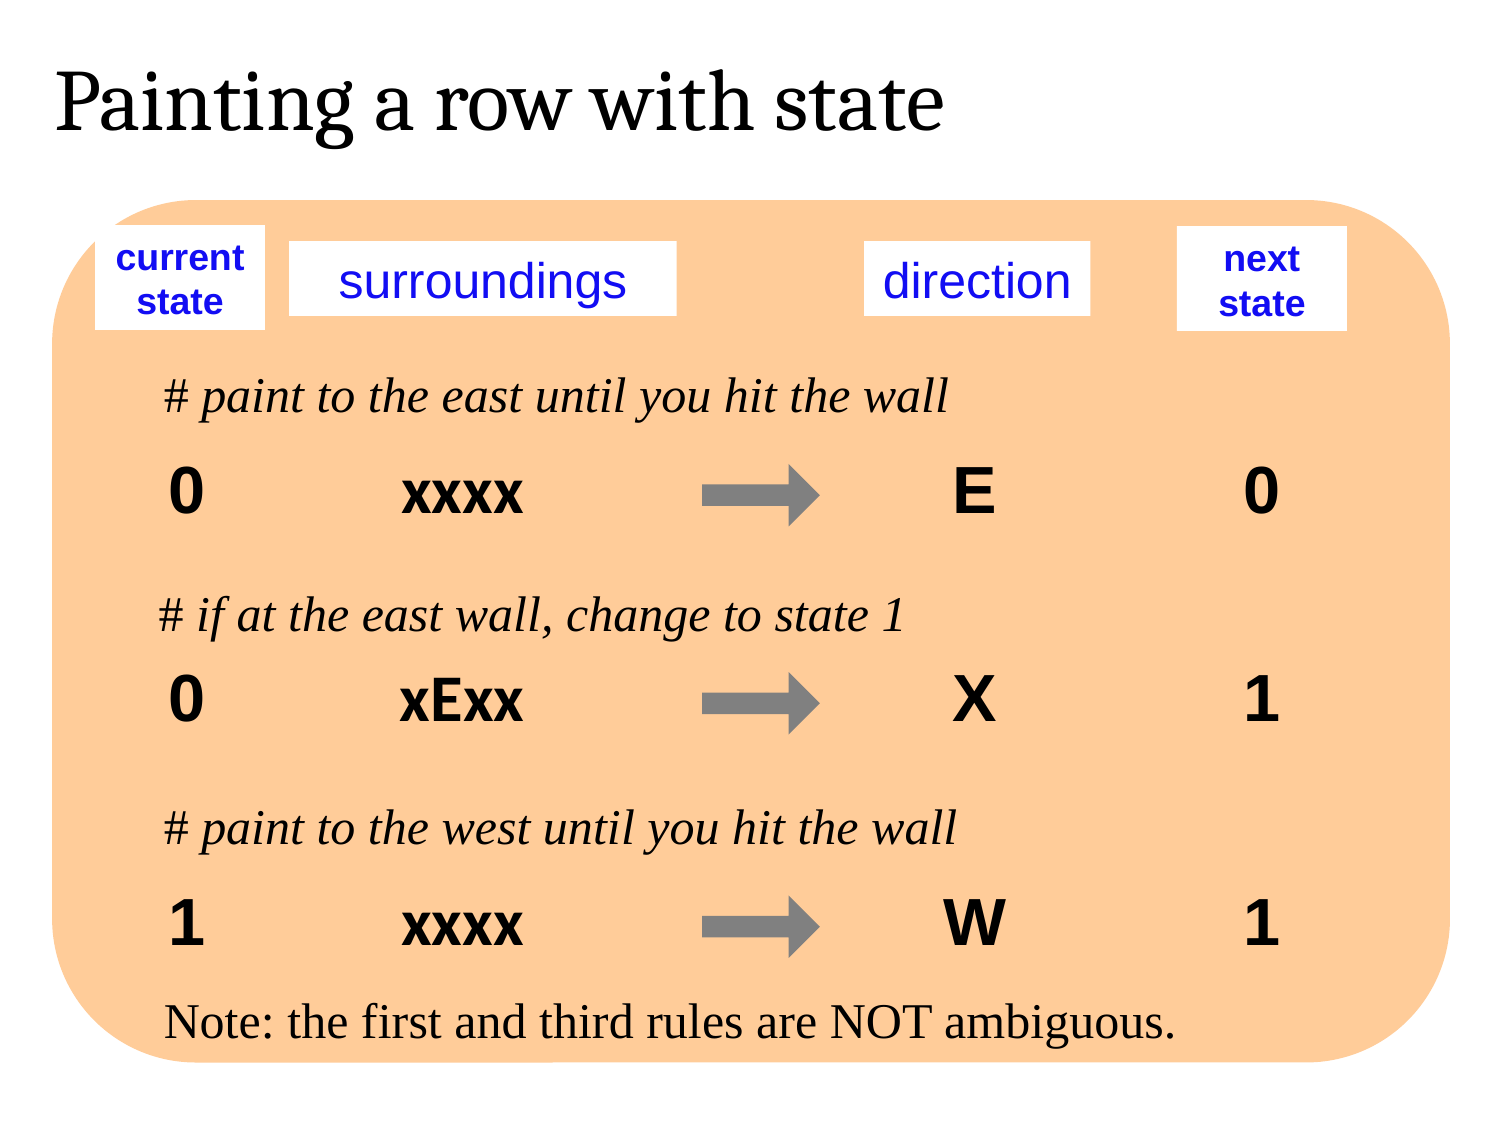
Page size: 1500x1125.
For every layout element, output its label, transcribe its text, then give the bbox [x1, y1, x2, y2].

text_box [124, 647, 1376, 744]
text_box surroundings [289, 241, 677, 316]
text_box Painting a row with state [39, 35, 1265, 156]
text_box # paint to the west until you hit the wall [148, 786, 1324, 862]
text_box Note: the first and third rules are NOT ambiguous. [148, 981, 1324, 1057]
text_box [124, 439, 1376, 536]
text_box current state [95, 225, 265, 330]
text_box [124, 870, 1376, 968]
text_box next state [1176, 226, 1347, 331]
text_box direction [864, 241, 1091, 316]
text_box # if at the east wall, change to state 1 [143, 573, 1319, 646]
text_box # paint to the east until you hit the wall [148, 354, 1324, 430]
text_box [52, 200, 1450, 1063]
